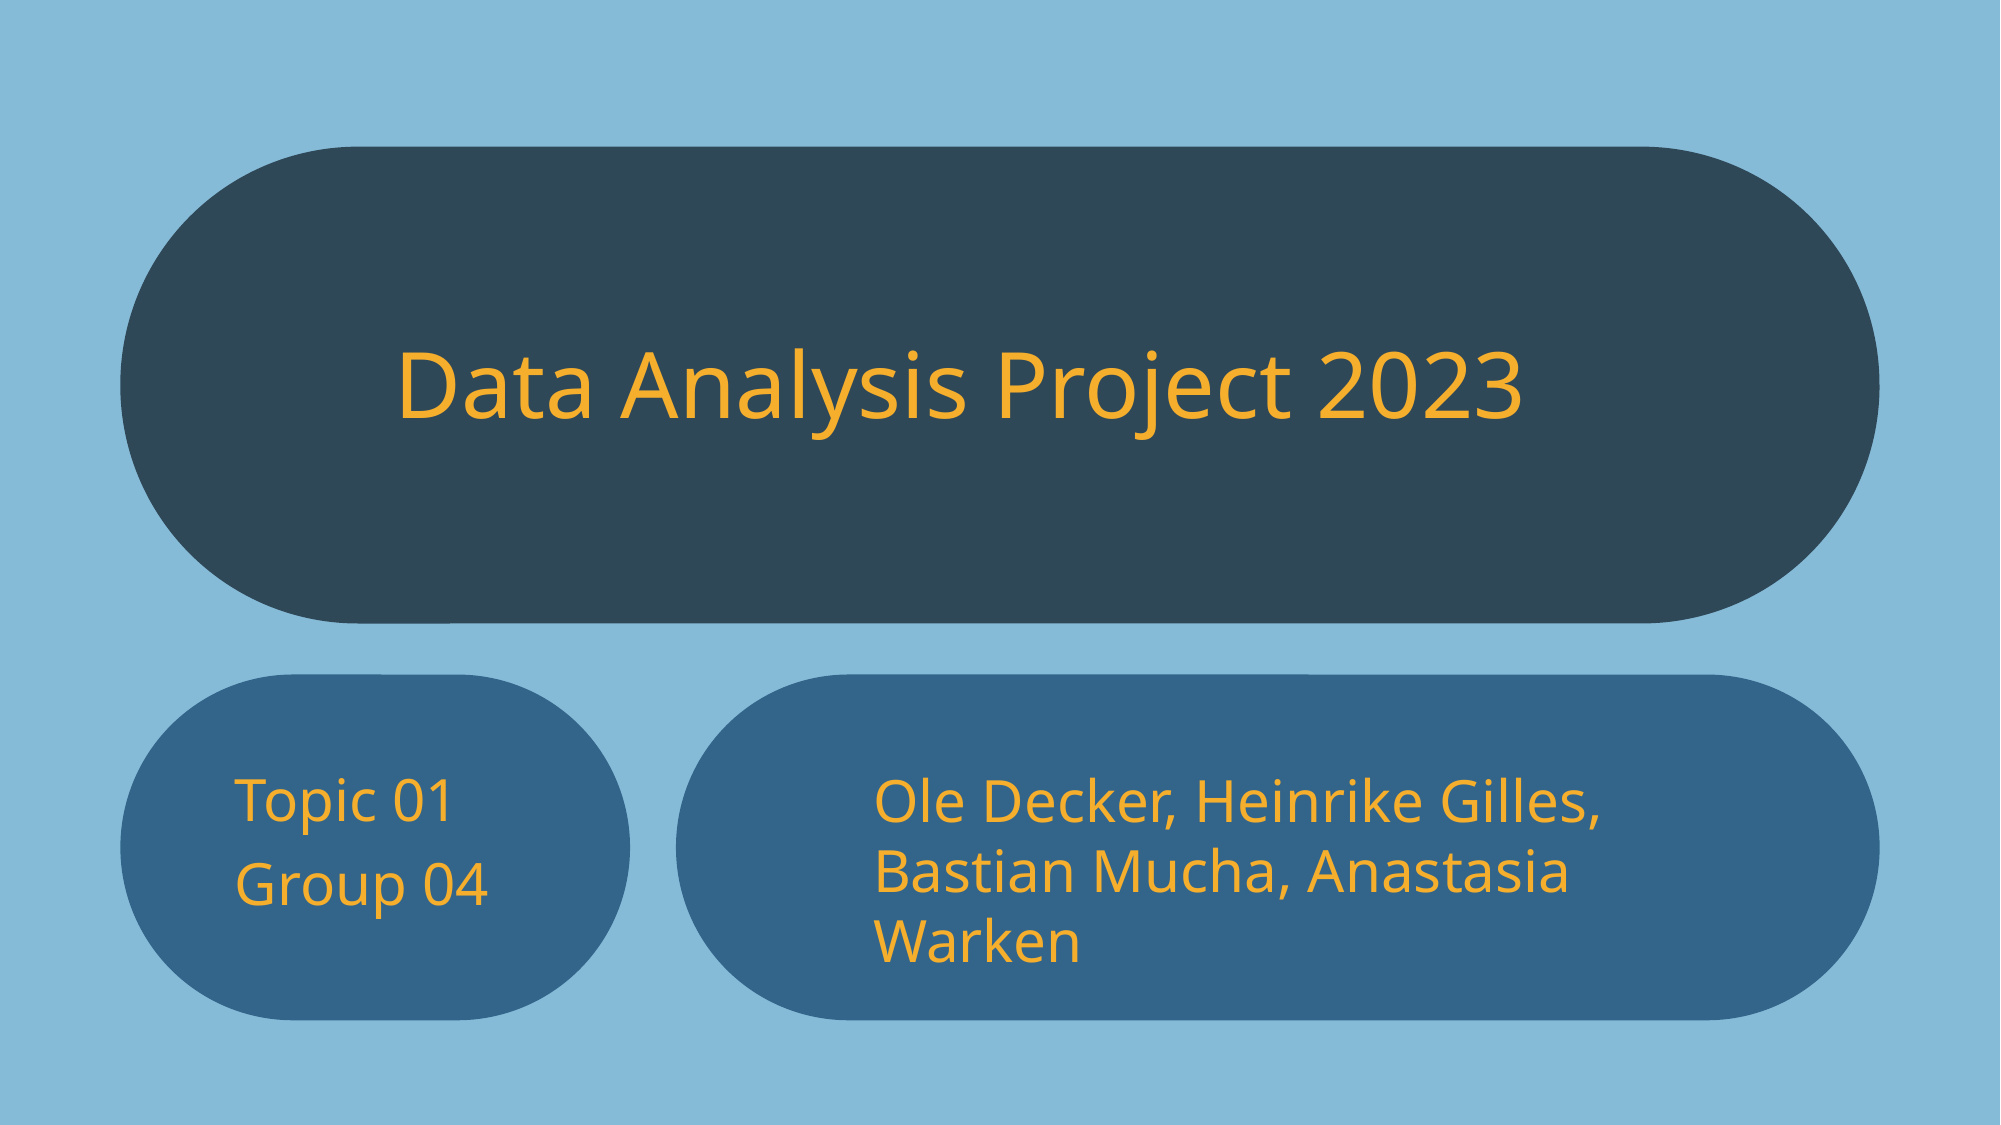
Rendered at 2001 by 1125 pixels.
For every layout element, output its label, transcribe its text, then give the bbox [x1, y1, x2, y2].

text_box [120, 146, 1880, 624]
text_box [120, 674, 631, 1021]
title Data Analysis Project 2023 [379, 279, 1621, 498]
text_box Ole Decker, Heinrike Gilles, Bastian Mucha, Anastasia Warken [858, 756, 1698, 1027]
text_box [675, 674, 1880, 1021]
list Topic 01 Group 04 [219, 763, 570, 952]
